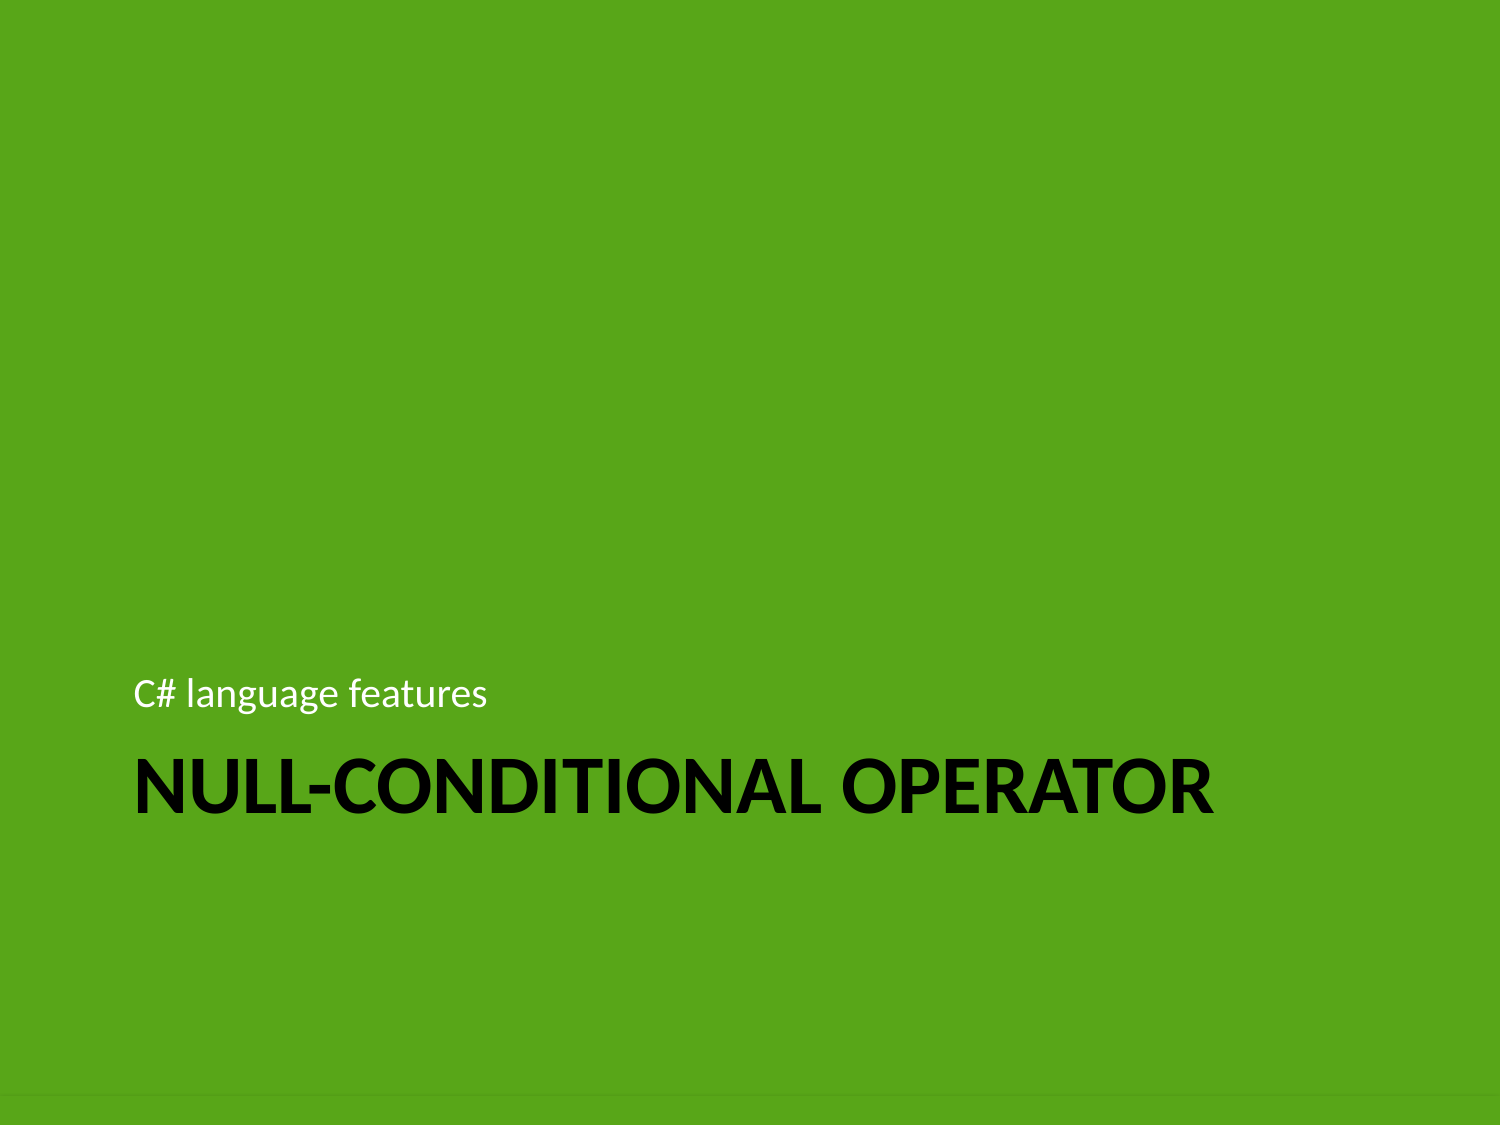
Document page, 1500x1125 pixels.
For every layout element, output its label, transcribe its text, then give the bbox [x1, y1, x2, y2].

list C# language features [118, 476, 1394, 723]
title Null-conditional operator [118, 723, 1394, 947]
